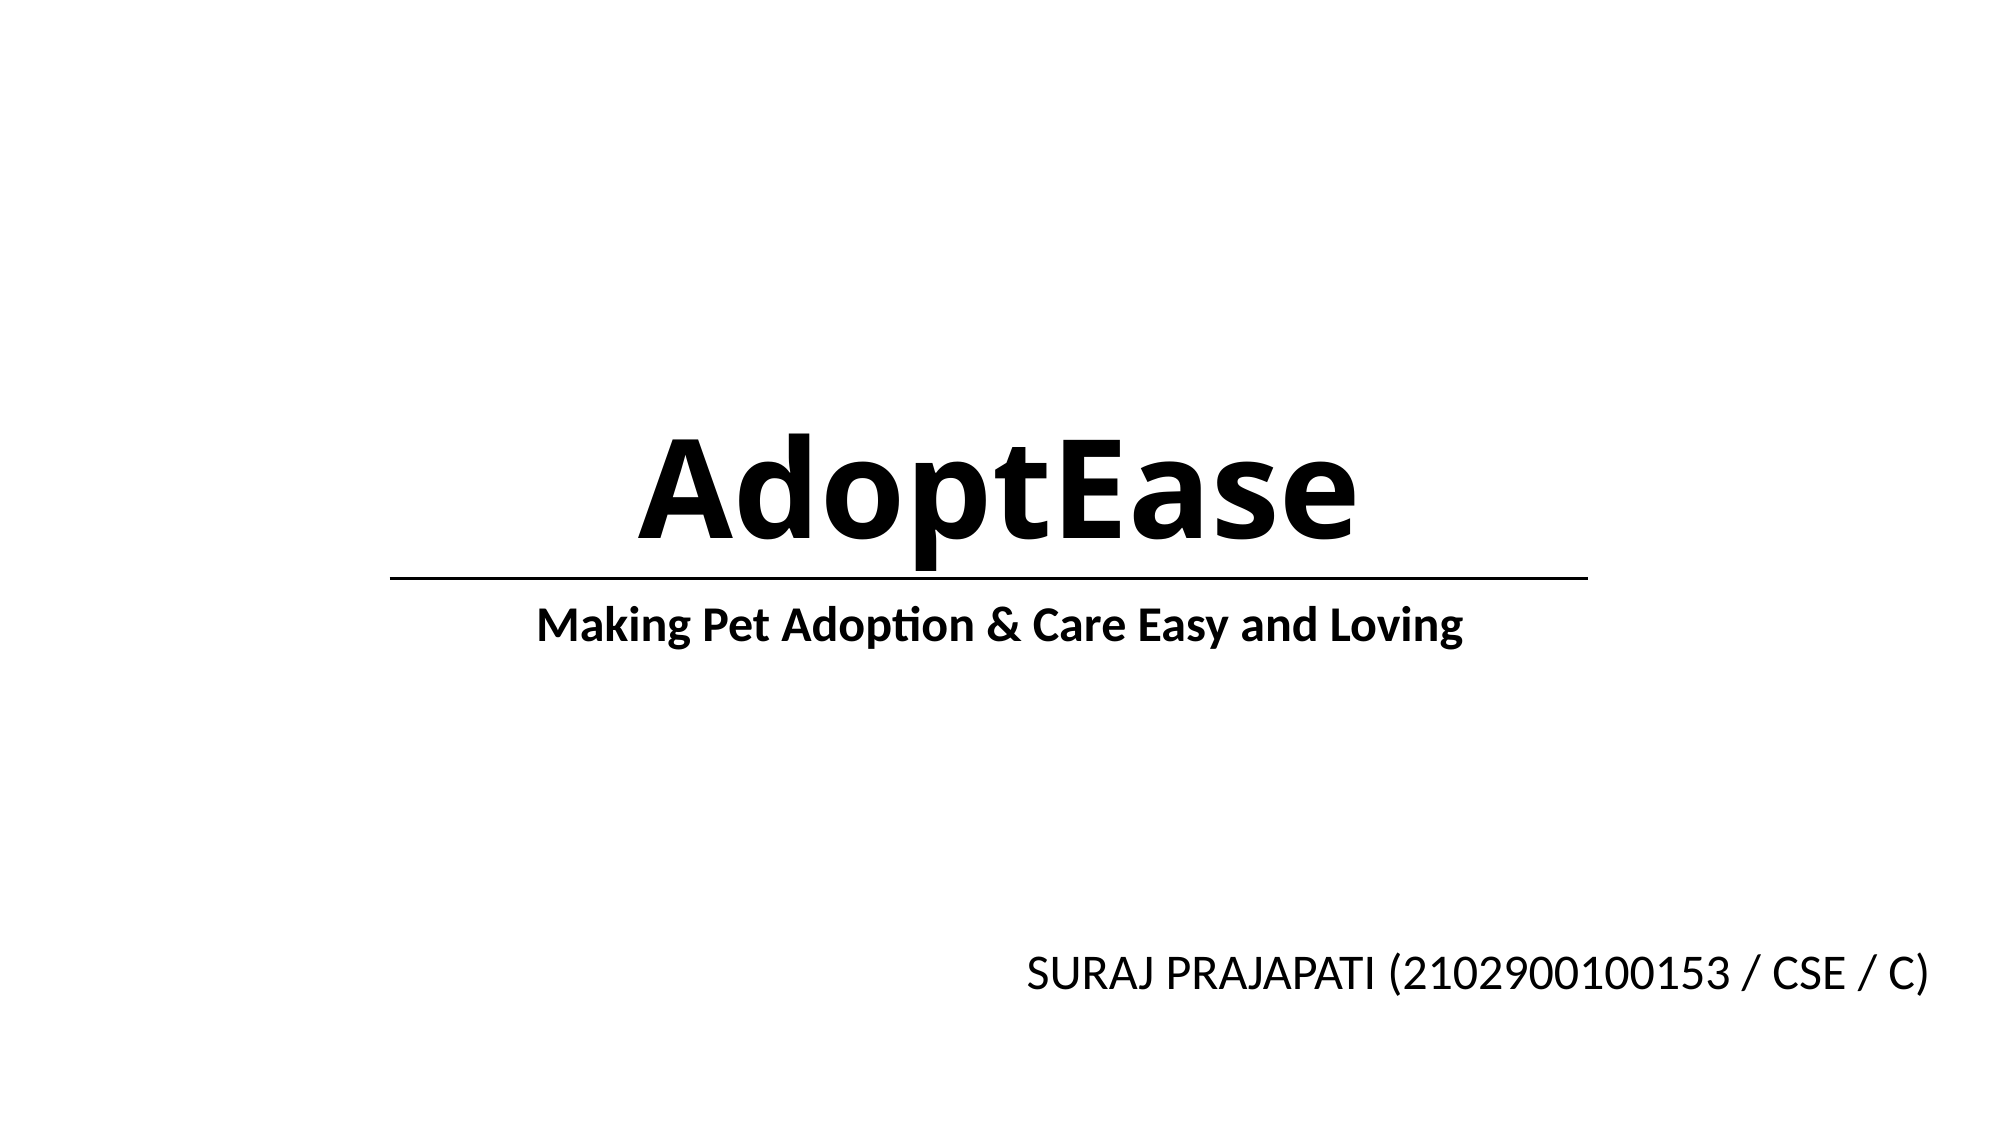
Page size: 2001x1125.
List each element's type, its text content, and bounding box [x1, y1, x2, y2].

text_box SURAJ PRAJAPATI (2102900100153 / CSE / C) [985, 939, 1973, 1012]
subtitle Making Pet Adoption & Care Easy and Loving [249, 590, 1750, 664]
title AdoptEase [249, 392, 1750, 576]
